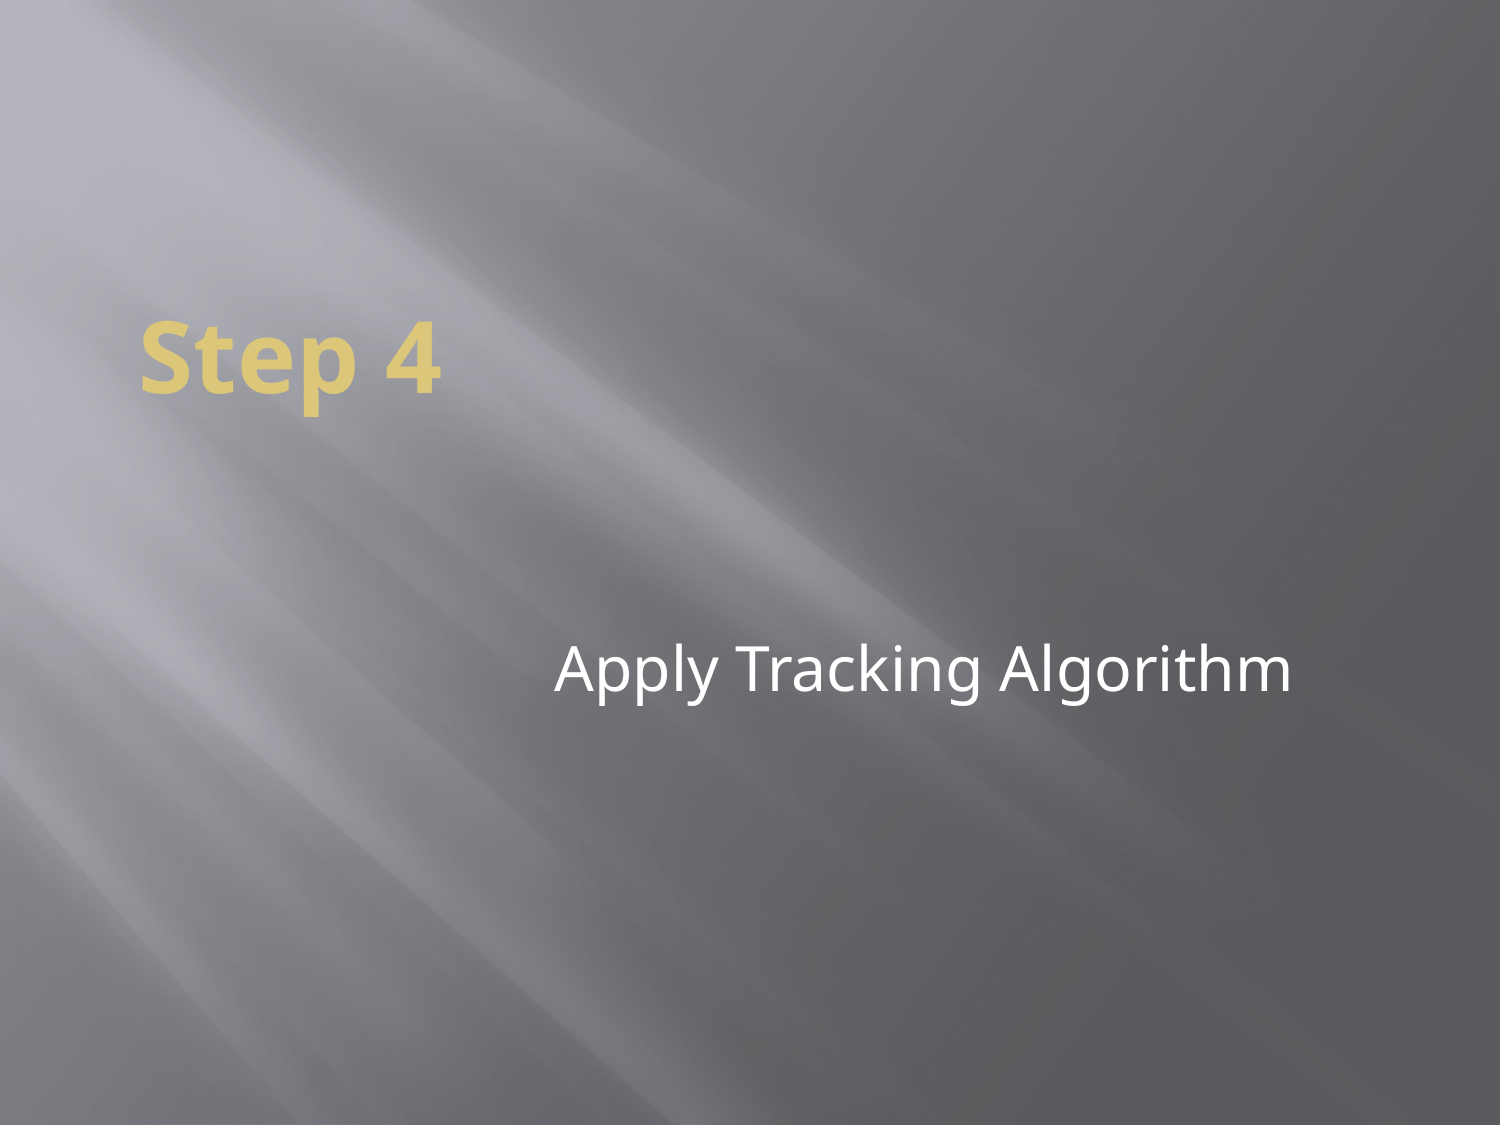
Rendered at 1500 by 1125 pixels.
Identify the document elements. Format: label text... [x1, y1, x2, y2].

title Step 4 [123, 113, 1287, 414]
list Apply Tracking Algorithm [337, 621, 1500, 870]
